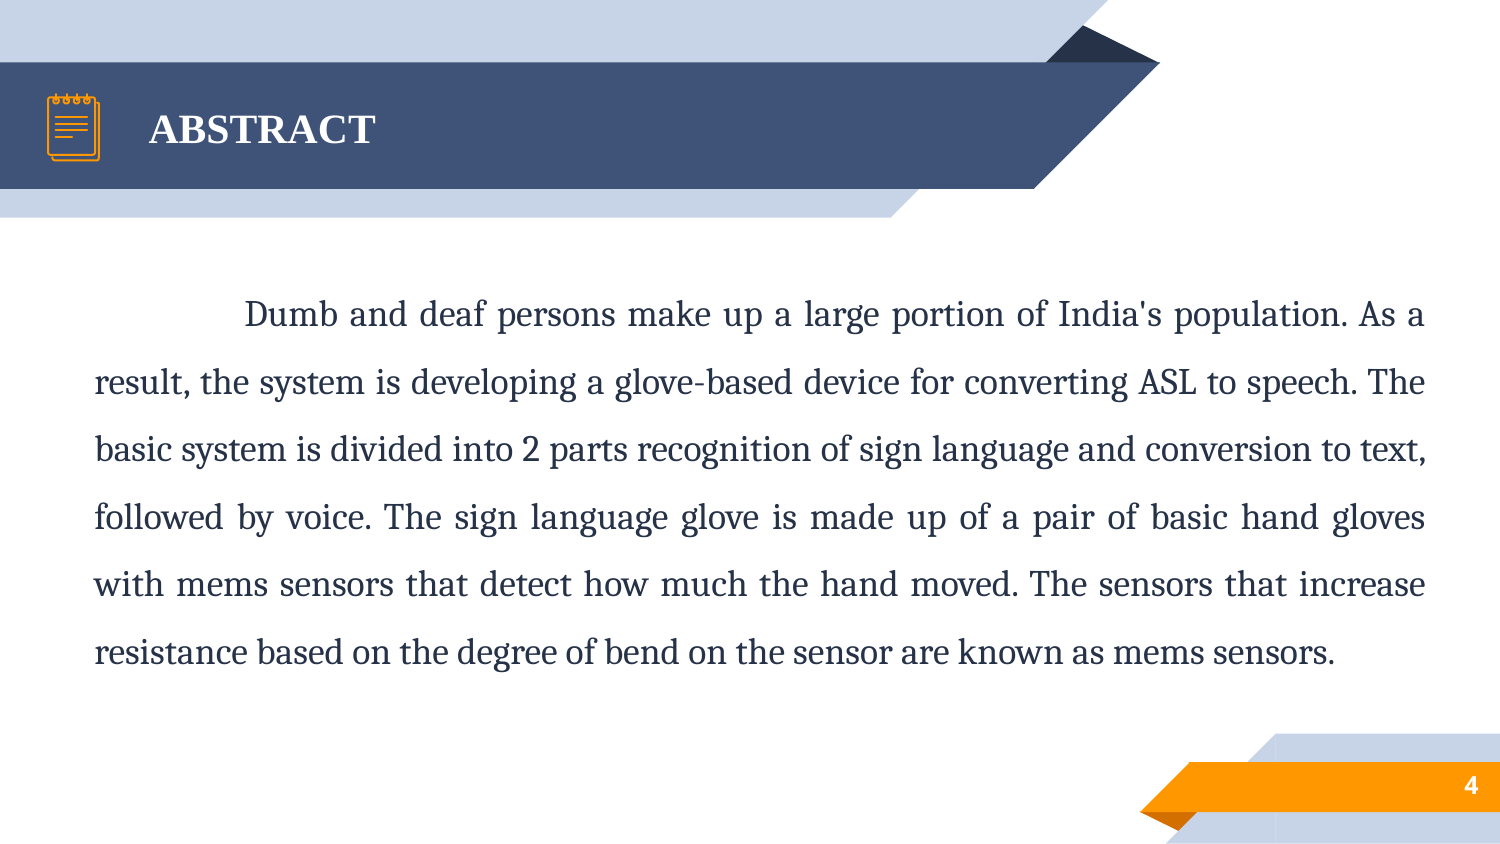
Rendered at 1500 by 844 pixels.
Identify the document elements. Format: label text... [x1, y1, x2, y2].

title ABSTRACT [133, 64, 997, 190]
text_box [47, 93, 100, 161]
slide_number 4 [1249, 760, 1494, 813]
list Dumb and deaf persons make up a large portion of India's population. As a result, the system is developing a glove-based device for converting ASL to speech. The basic system is divided into 2 parts recognition of sign language and conversion to text, followed by voice. The sign language glove is made up of a pair of basic hand gloves with mems sensors that detect how much the hand moved. The sensors that increase resistance based on the degree of bend on the sensor are known as mems sensors. [79, 251, 1443, 780]
